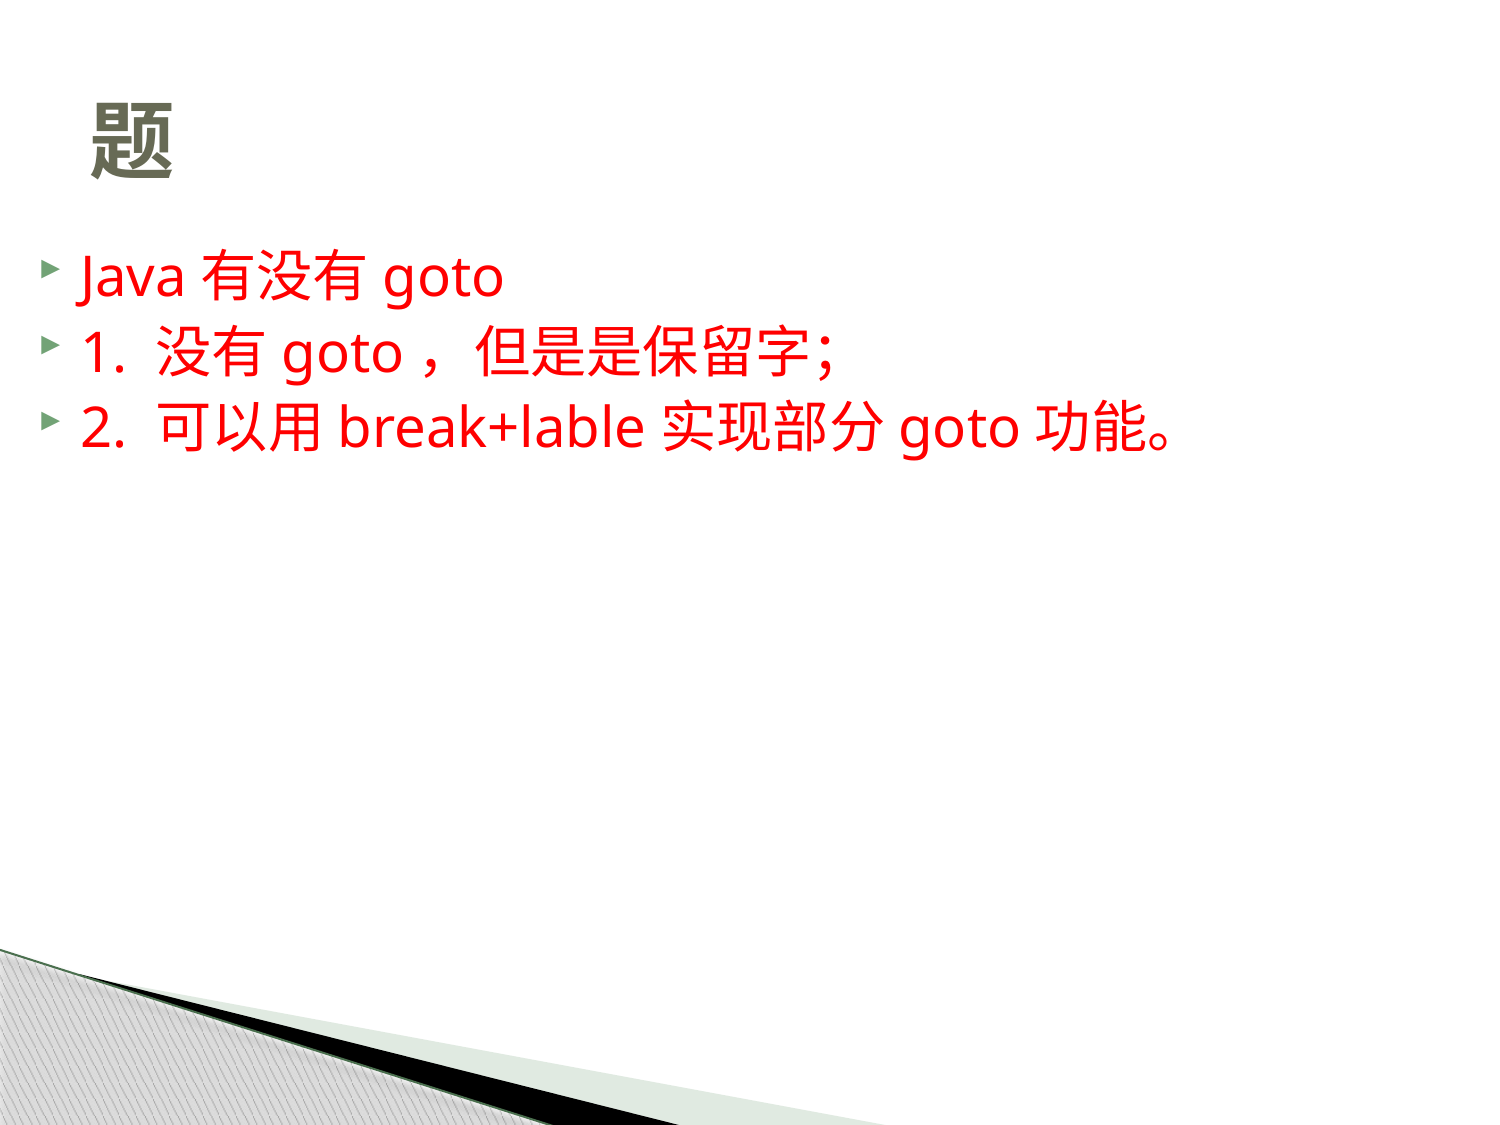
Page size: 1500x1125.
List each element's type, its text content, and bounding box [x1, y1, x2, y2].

title 题 [75, 45, 1425, 233]
list Java有没有goto 1. 没有goto，但是是保留字； 2. 可以用break+lable实现部分goto功能。 [5, 232, 1431, 975]
